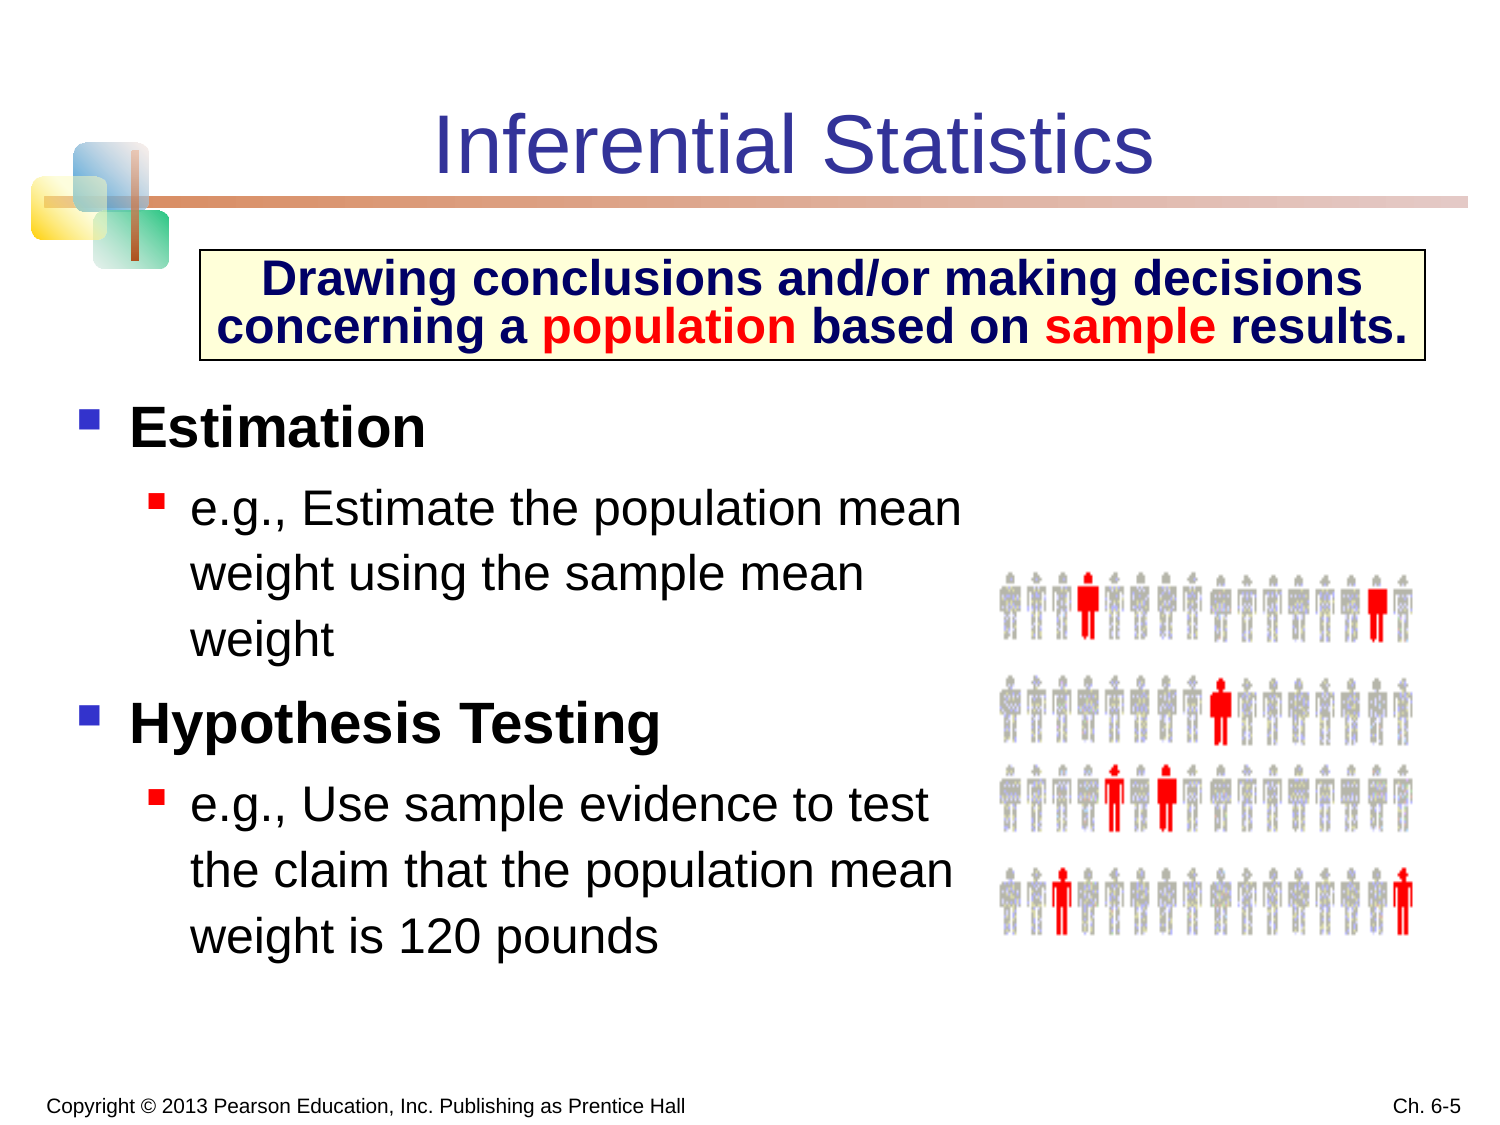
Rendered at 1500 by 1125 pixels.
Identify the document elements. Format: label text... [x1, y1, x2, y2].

list Estimation e.g., Estimate the population mean weight using the sample mean weight Hypothesis Testing e.g., Use sample evidence to test the claim that the population mean weight is 120 pounds [62, 374, 1013, 1069]
title Inferential Statistics [188, 34, 1401, 198]
footer Copyright © 2013 Pearson Education, Inc. Publishing as Prentice Hall [0, 1071, 733, 1125]
picture [974, 537, 1488, 1026]
text_box Drawing conclusions and/or making decisions concerning a population based on sample results. [200, 249, 1425, 361]
slide_number Ch. 6-5 [1124, 1071, 1476, 1125]
